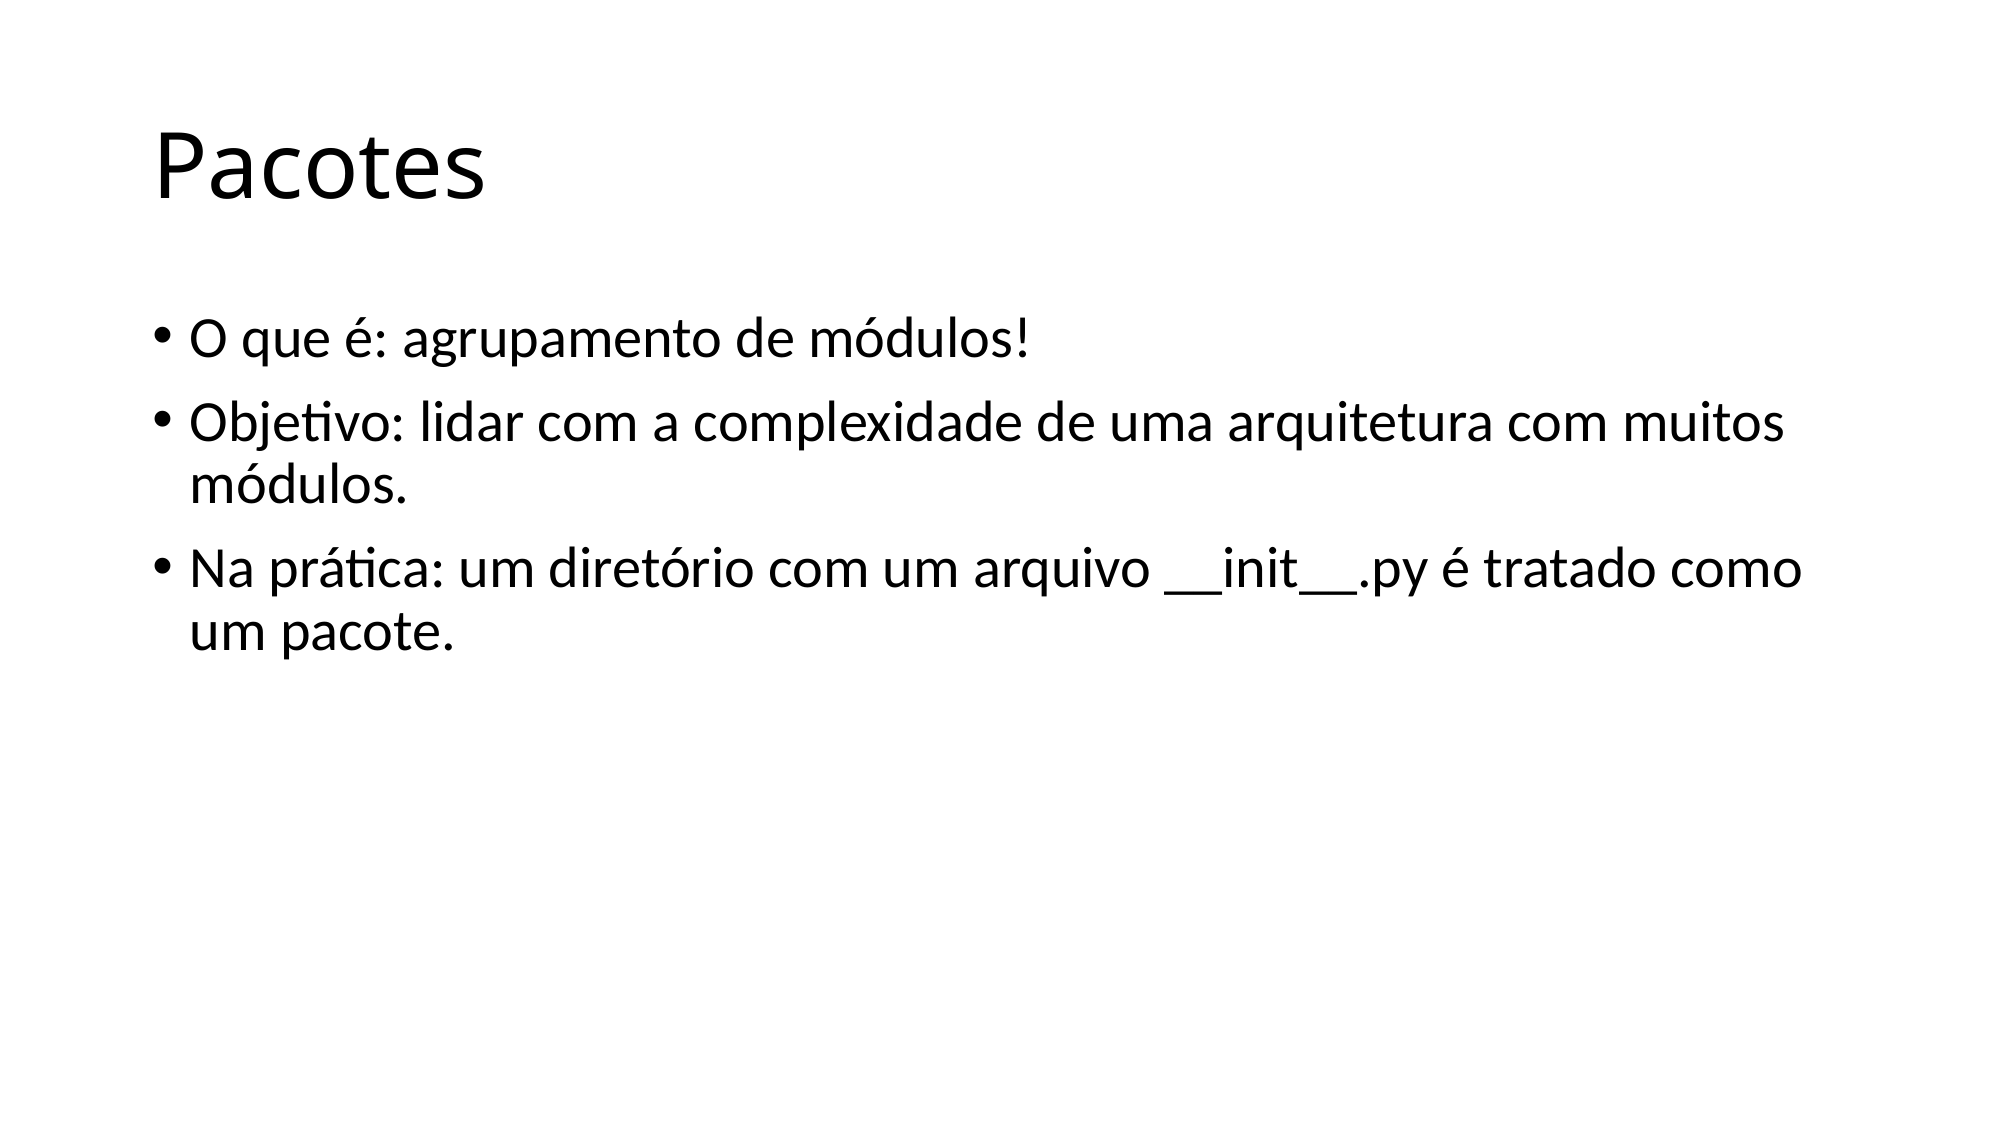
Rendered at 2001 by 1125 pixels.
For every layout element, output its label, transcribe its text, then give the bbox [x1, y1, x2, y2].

list O que é: agrupamento de módulos! Objetivo: lidar com a complexidade de uma arquitetura com muitos módulos. Na prática: um diretório com um arquivo __init__.py é tratado como um pacote. [137, 299, 1863, 1014]
title Pacotes [137, 59, 1863, 278]
